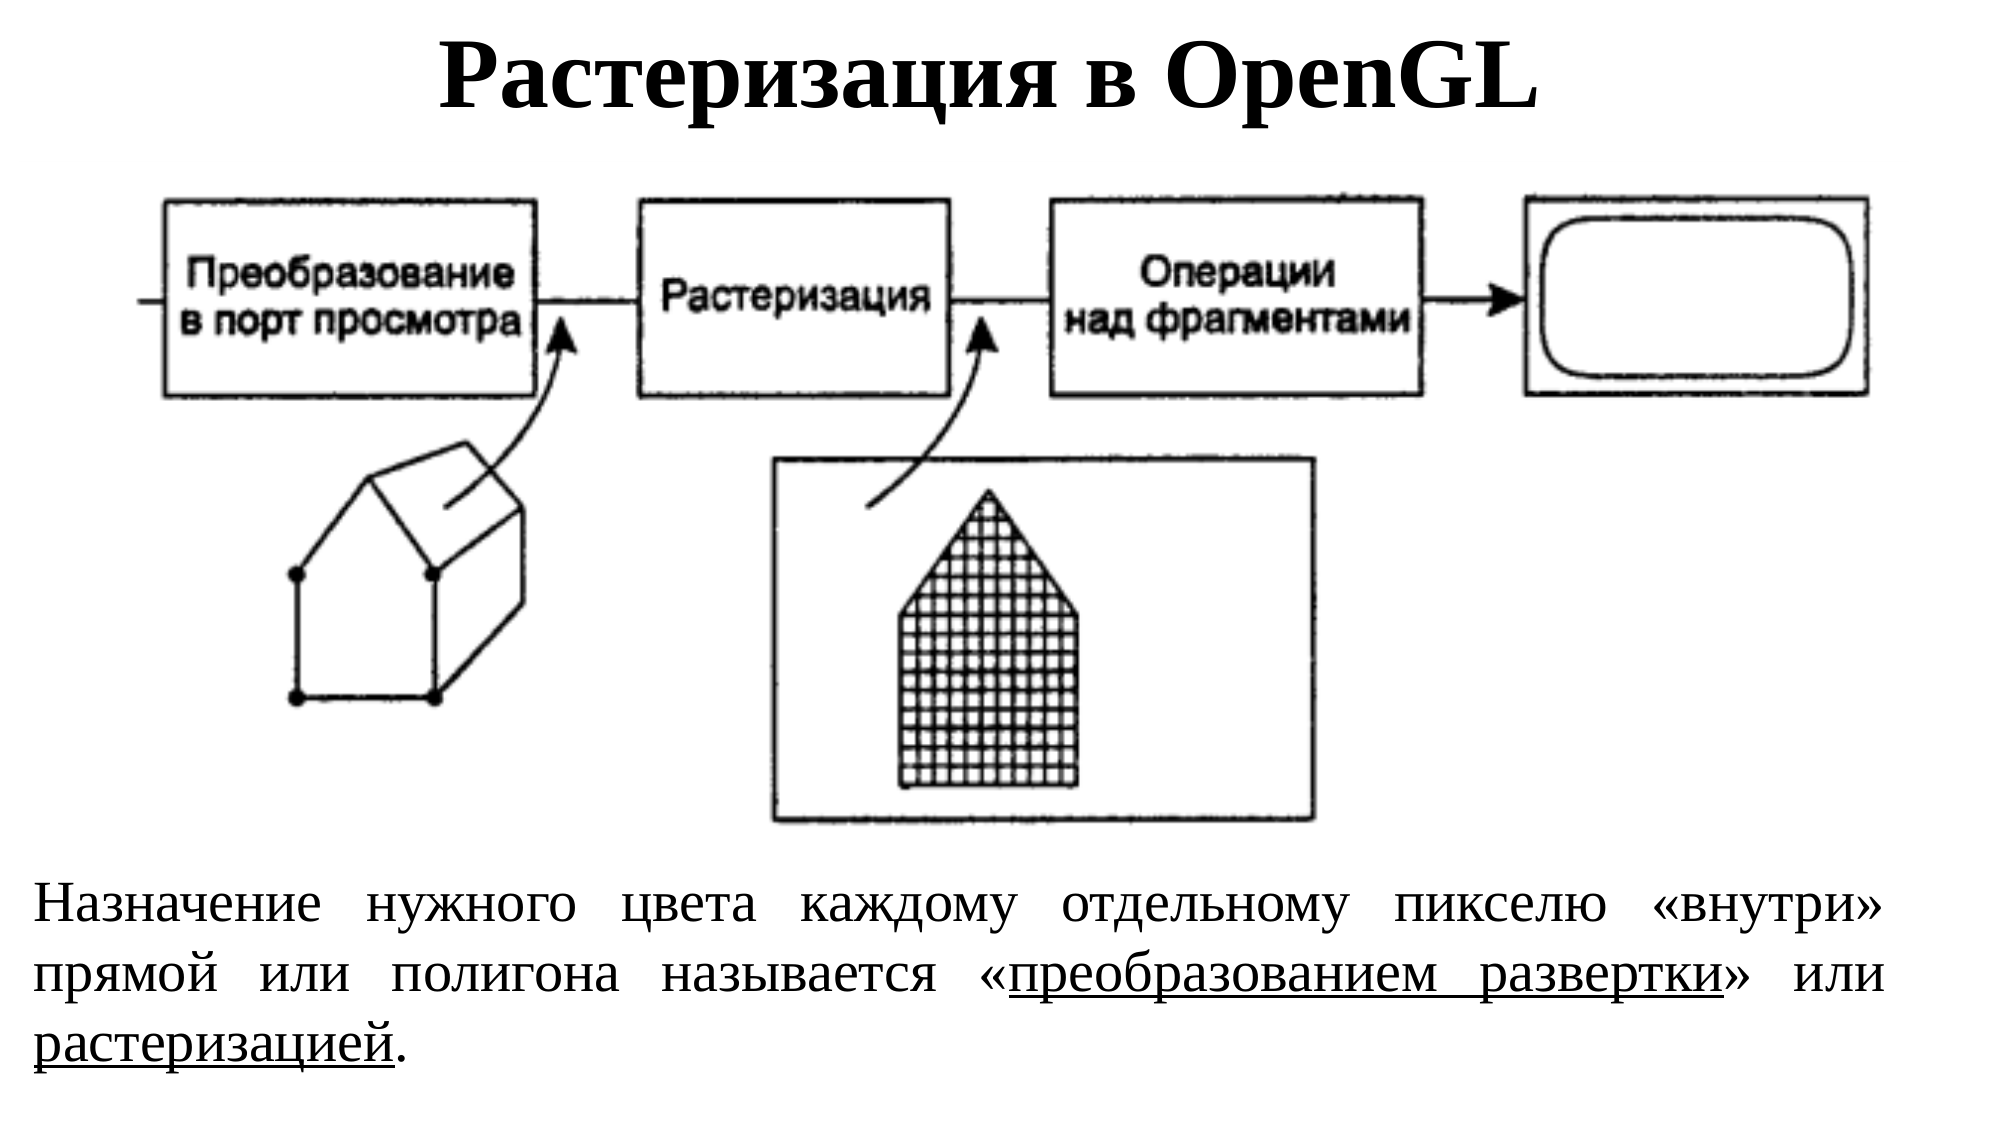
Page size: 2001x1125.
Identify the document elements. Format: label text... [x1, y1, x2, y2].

text_box Растеризация в OpenGL [0, 0, 2000, 135]
picture [19, 160, 1909, 856]
text_box Назначение нужного цвета каждому отдельному пикселю «внутри» прямой или полигона называется «преобразованием развертки» или растеризацией. [19, 856, 1901, 1081]
